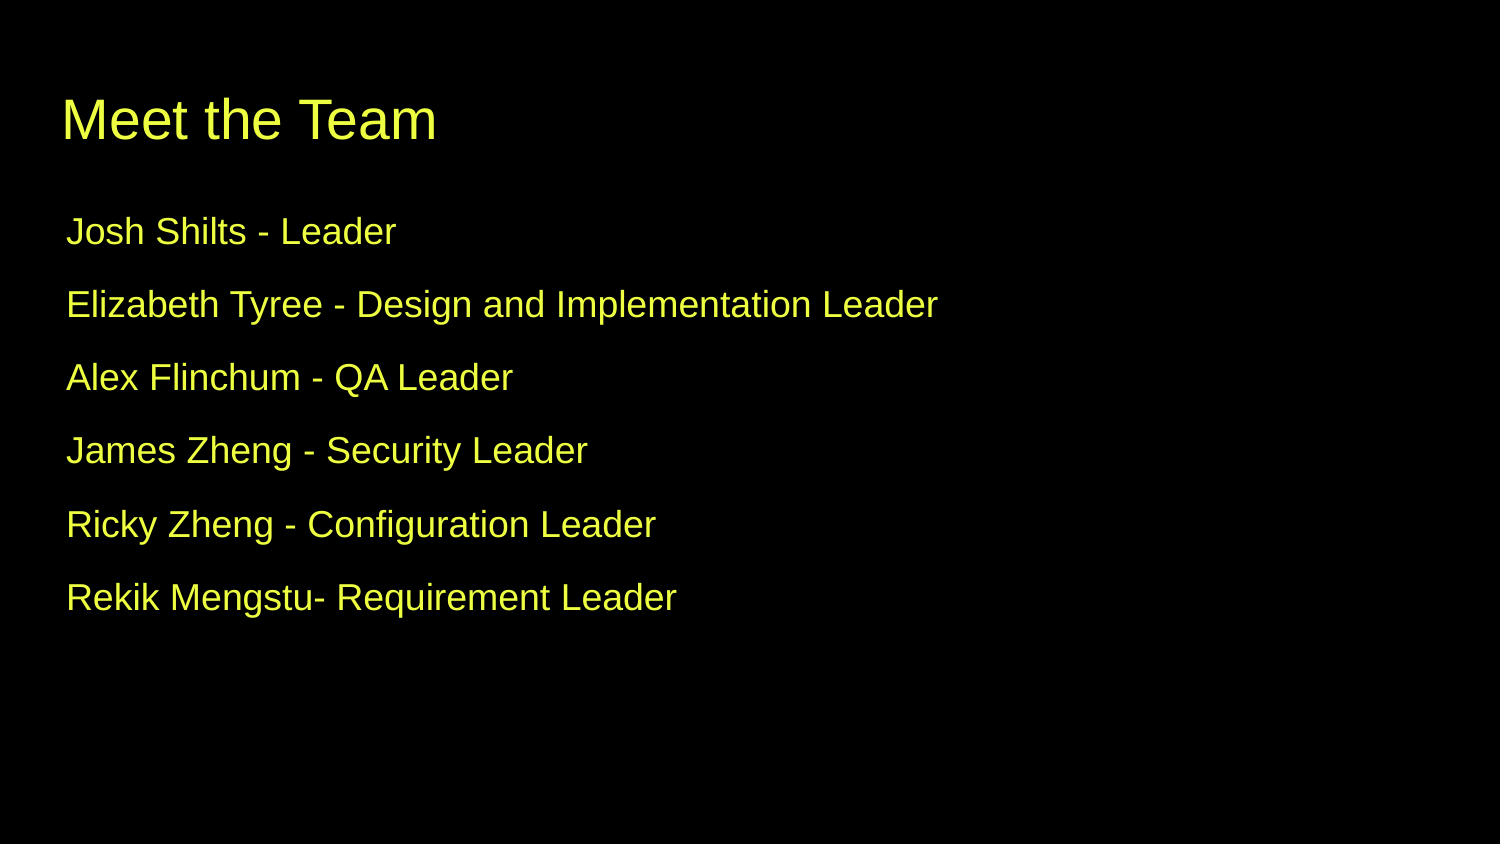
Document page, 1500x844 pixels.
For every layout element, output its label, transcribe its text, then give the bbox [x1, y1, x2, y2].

title Meet the Team [46, 72, 1445, 167]
list Josh Shilts - Leader Elizabeth Tyree - Design and Implementation Leader Alex Flinchum - QA Leader James Zheng - Security Leader Ricky Zheng - Configuration Leader Rekik Mengstu- Requirement Leader [51, 189, 1449, 750]
